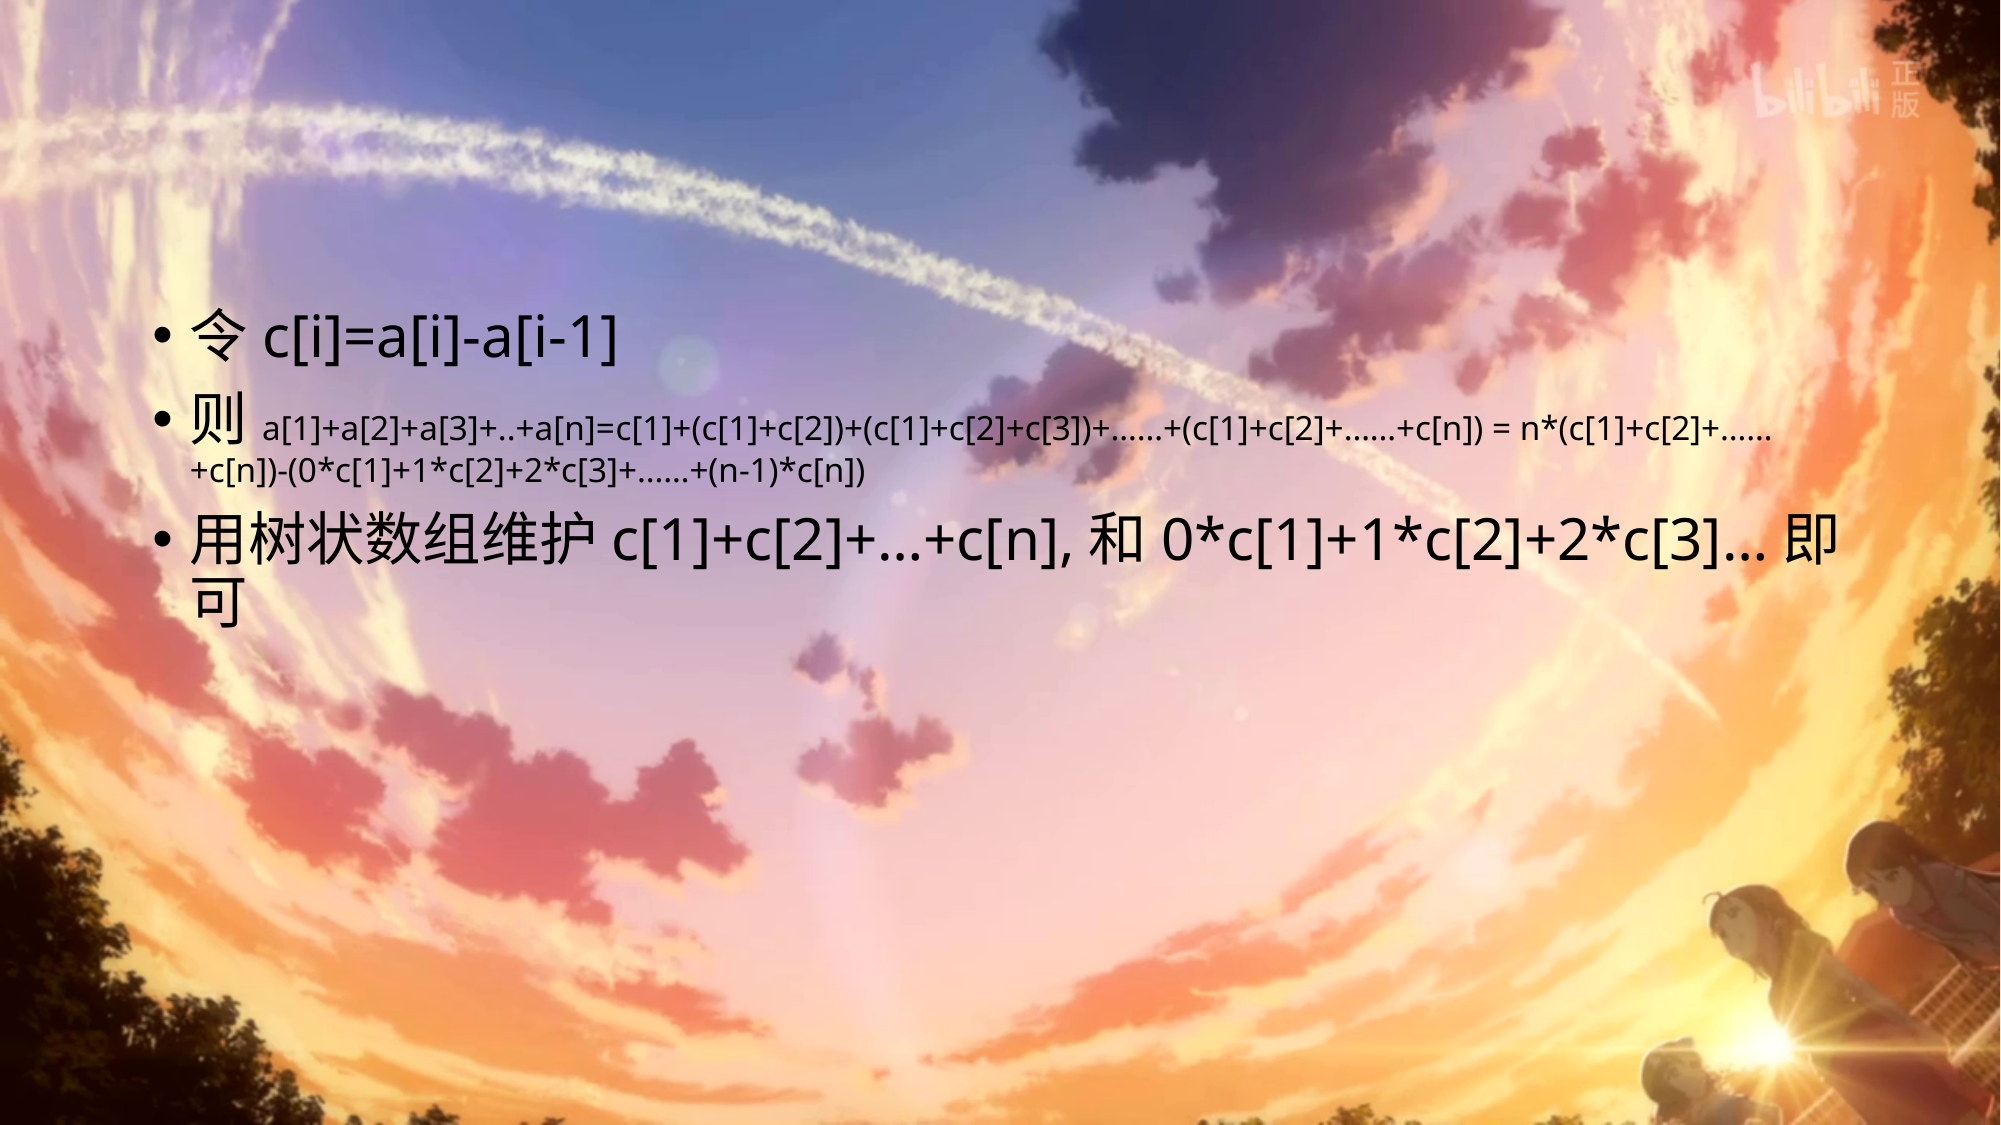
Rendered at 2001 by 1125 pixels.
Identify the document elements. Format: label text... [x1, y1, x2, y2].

list 令c[i]=a[i]-a[i-1] 则a[1]+a[2]+a[3]+..+a[n]=c[1]+(c[1]+c[2])+(c[1]+c[2]+c[3])+……+(c[1]+c[2]+……+c[n]) = n*(c[1]+c[2]+……+c[n])-(0*c[1]+1*c[2]+2*c[3]+……+(n-1)*c[n]) 用树状数组维护c[1]+c[2]+…+c[n],和0*c[1]+1*c[2]+2*c[3]…即可 [137, 299, 1863, 1014]
picture [0, 0, 2001, 1125]
